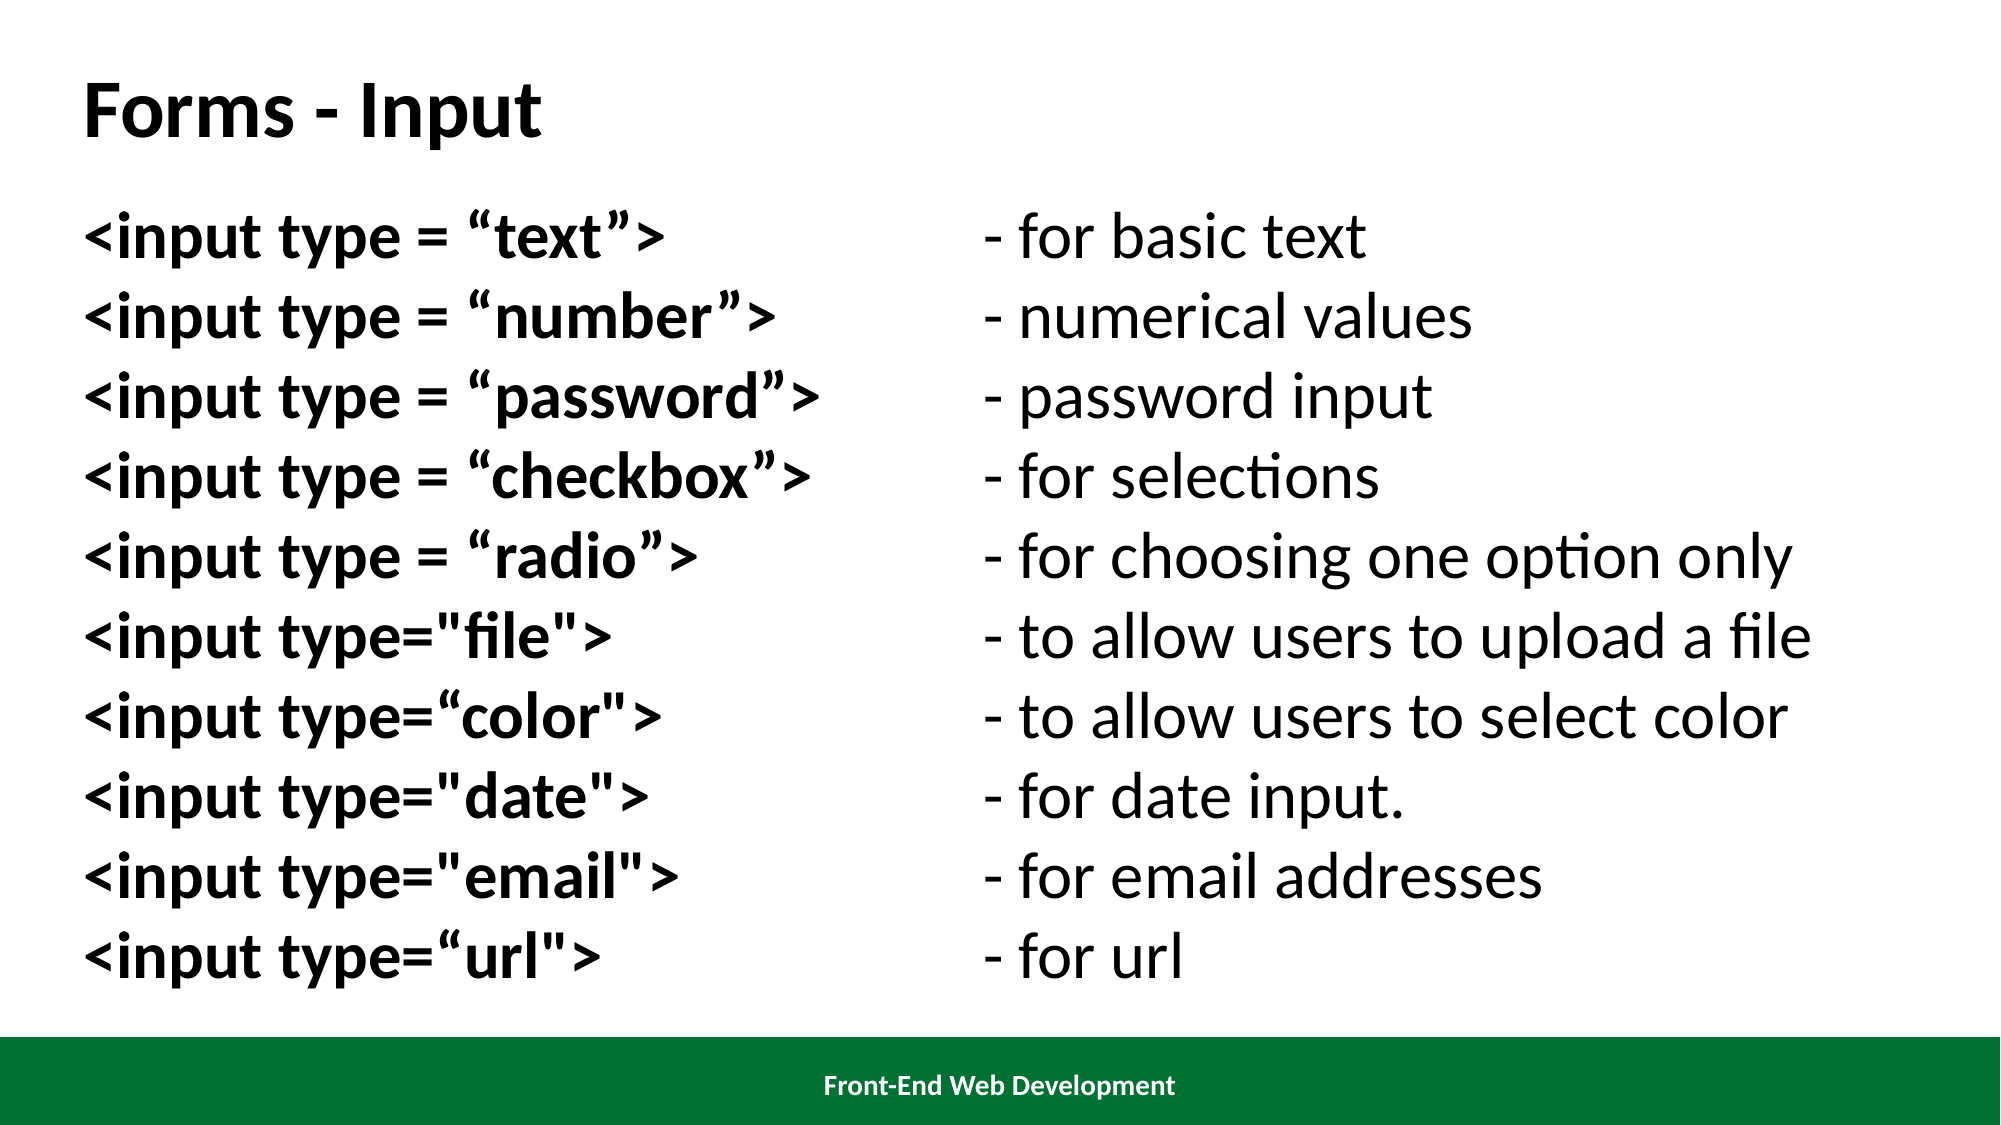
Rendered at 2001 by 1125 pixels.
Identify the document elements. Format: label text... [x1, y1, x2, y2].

text_box Forms - Input <input type = “text”> - for basic text <input type = “number”> - numerical values <input type = “password”> - password input <input type = “checkbox”> - for selections <input type = “radio”> - for choosing one option only <input type="file"> - to allow users to upload a file <input type=“color"> - to allow users to select color <input type="date"> - for date input. <input type="email"> - for email addresses <input type=“url"> - for url [68, 47, 1944, 999]
